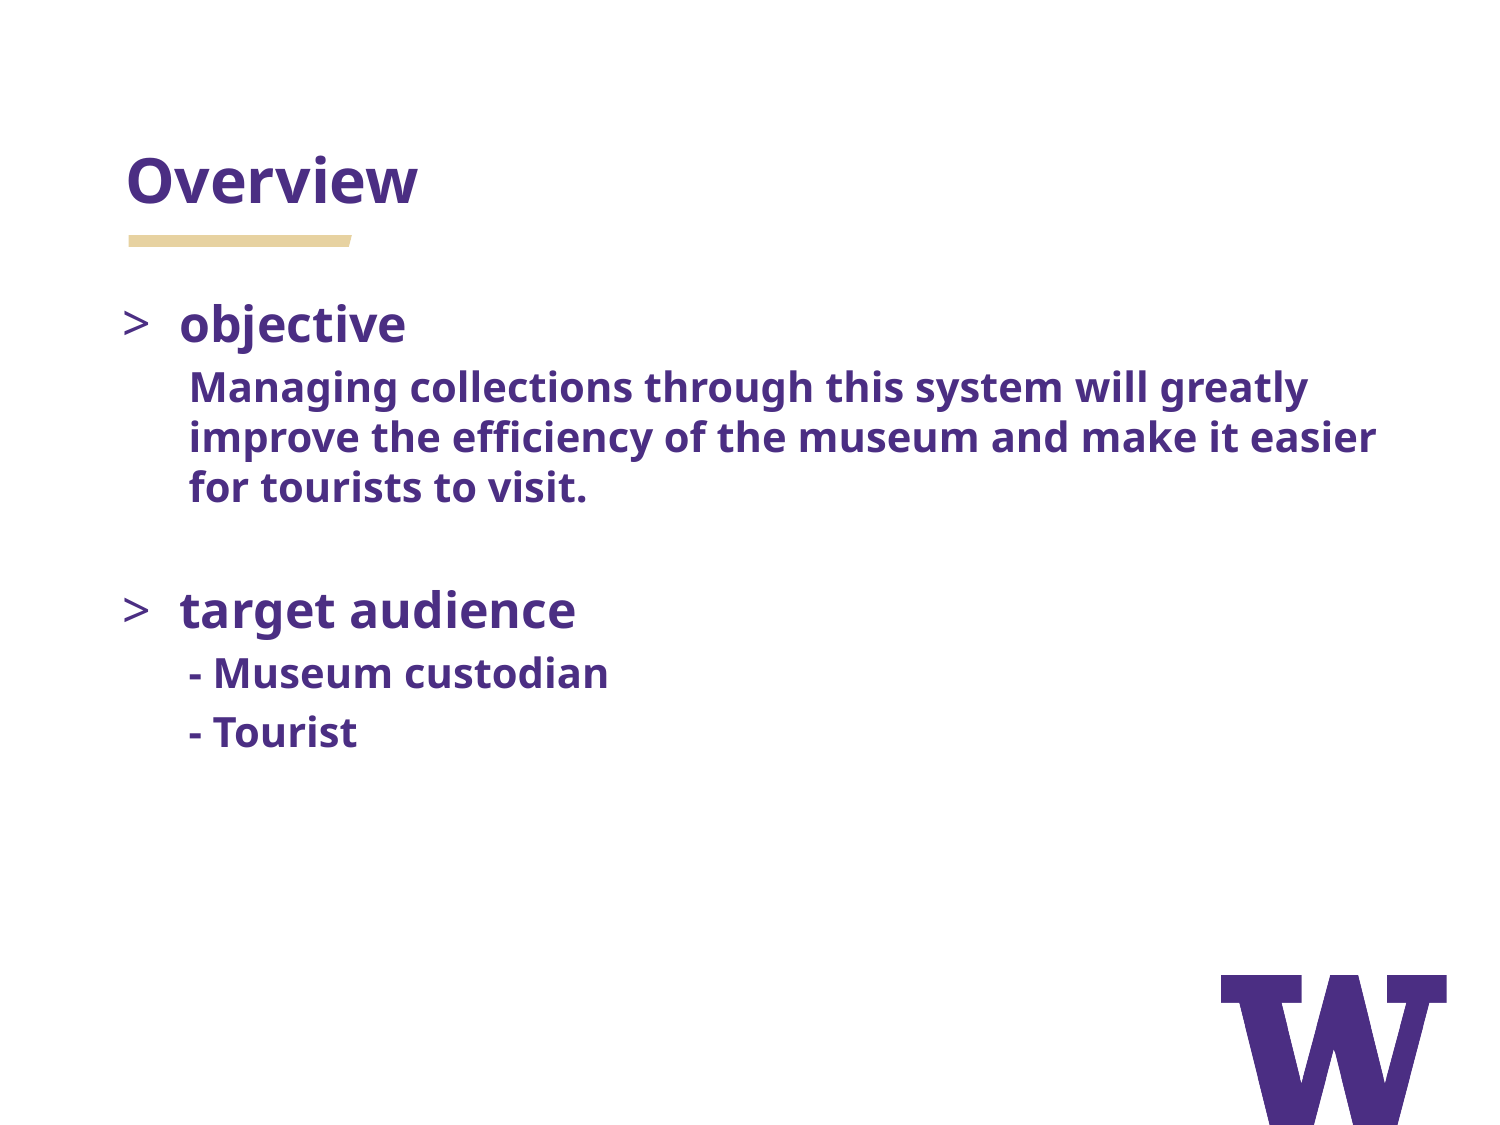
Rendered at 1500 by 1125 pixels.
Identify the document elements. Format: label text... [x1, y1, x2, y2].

title Overview [110, 60, 1453, 224]
list objective Managing collections through this system will greatly improve the efficiency of the museum and make it easier for tourists to visit. target audience - Museum custodian - Tourist [108, 284, 1453, 944]
picture [128, 235, 352, 247]
picture [1221, 975, 1447, 1125]
